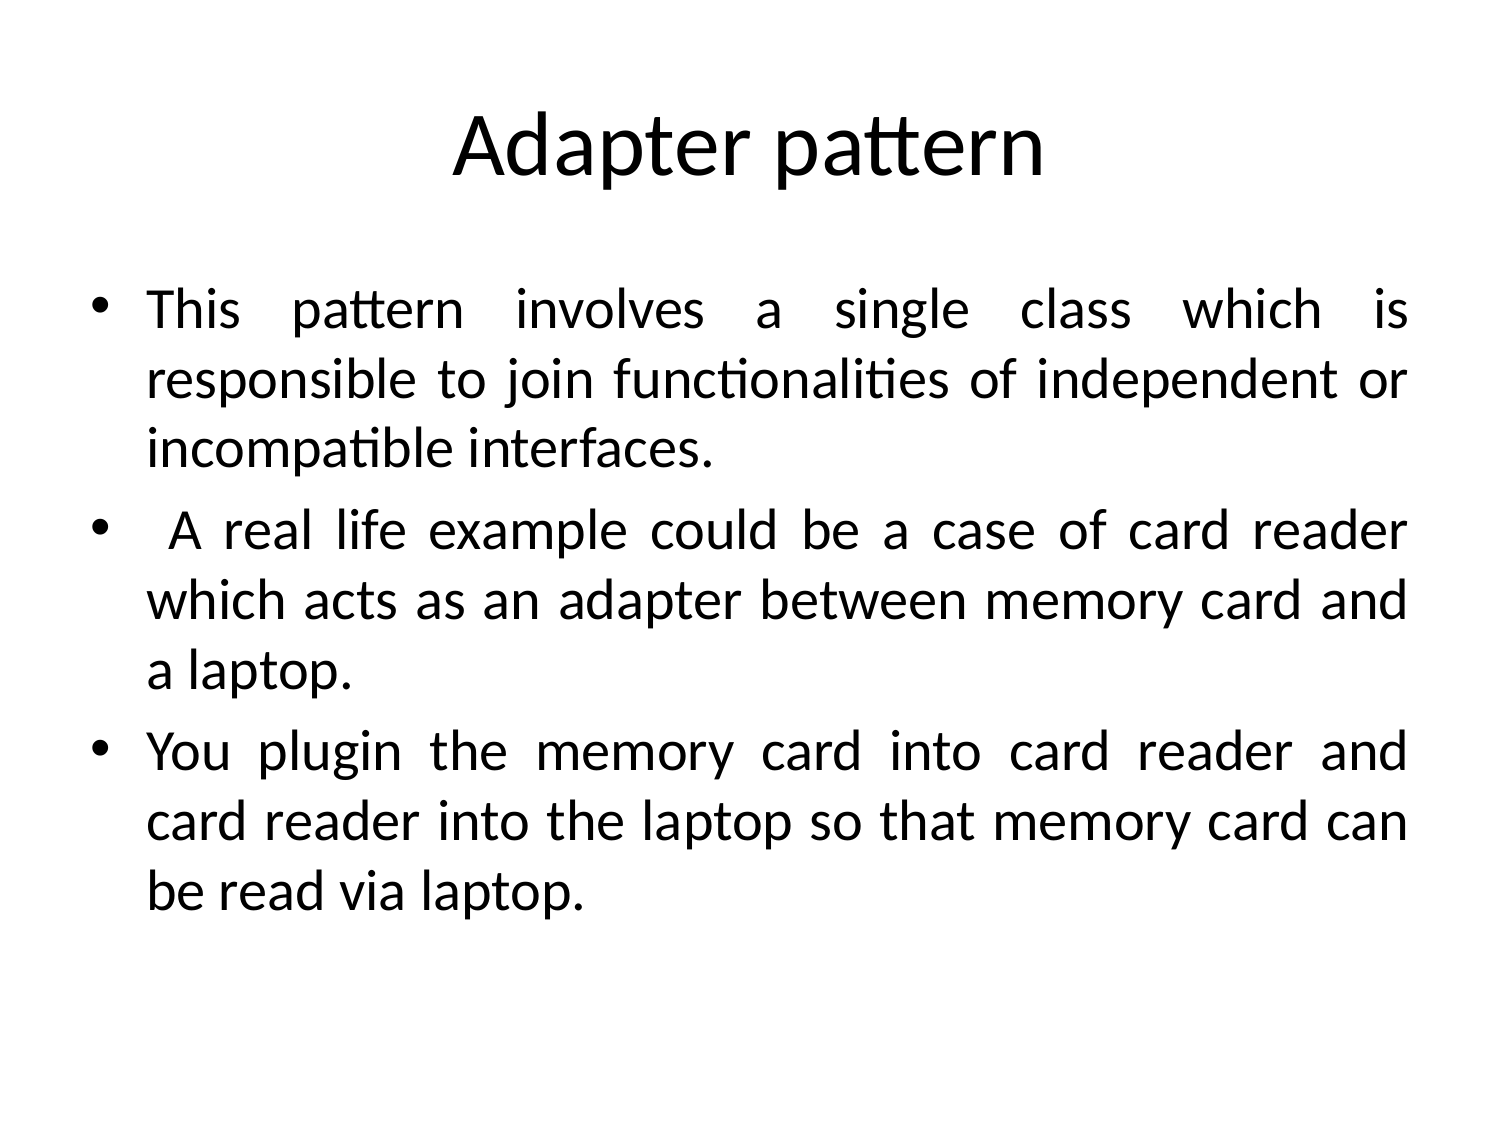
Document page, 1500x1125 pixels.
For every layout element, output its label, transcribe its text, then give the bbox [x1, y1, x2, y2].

list This pattern involves a single class which is responsible to join functionalities of independent or incompatible interfaces. A real life example could be a case of card reader which acts as an adapter between memory card and a laptop. You plugin the memory card into card reader and card reader into the laptop so that memory card can be read via laptop. [75, 262, 1425, 1005]
title Adapter pattern [75, 45, 1425, 233]
